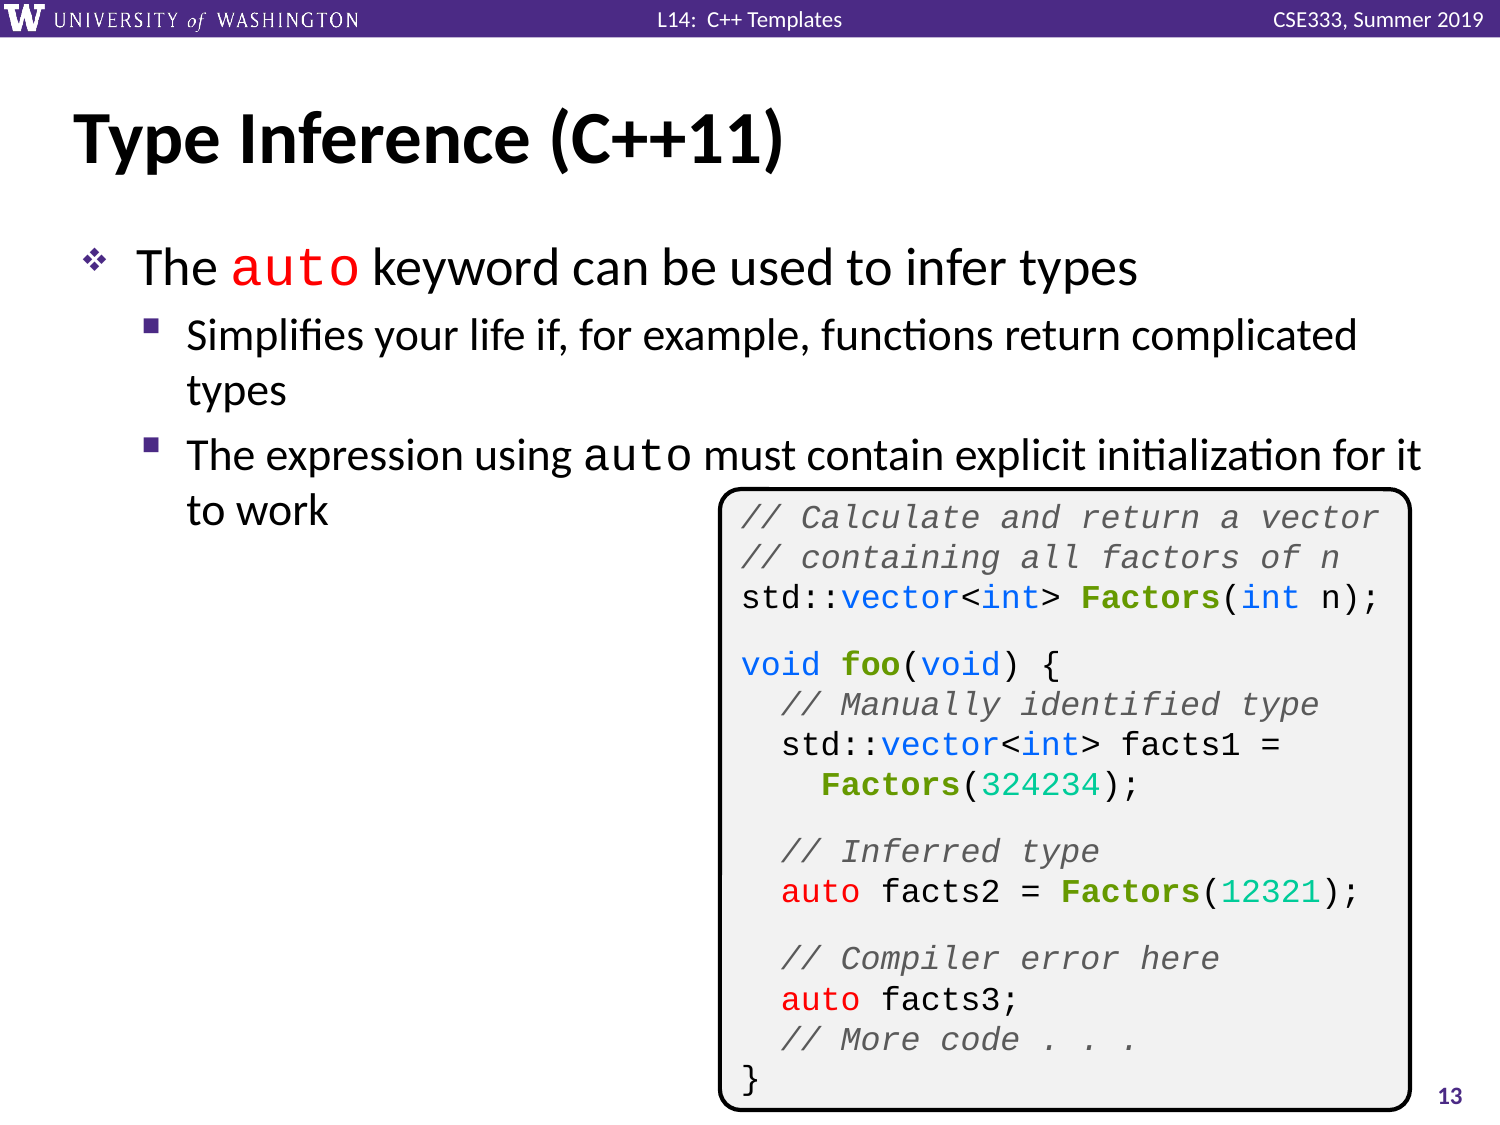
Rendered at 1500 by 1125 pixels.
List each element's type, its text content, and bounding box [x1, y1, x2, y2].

text_box // Calculate and return a vector // containing all factors of n std::vector<int> Factors(int n); void foo(void) { // Manually identified type std::vector<int> facts1 = Factors(324234); // Inferred type auto facts2 = Factors(12321); // Compiler error here auto facts3; // More code . . . } [719, 489, 1410, 1111]
list The auto keyword can be used to infer types Simplifies your life if, for example, functions return complicated types The expression using auto must contain explicit initialization for it to work [64, 223, 1438, 1040]
title Type Inference (C++11) [58, 71, 1438, 197]
picture [4, 4, 358, 32]
slide_number 13 [1400, 1065, 1500, 1125]
